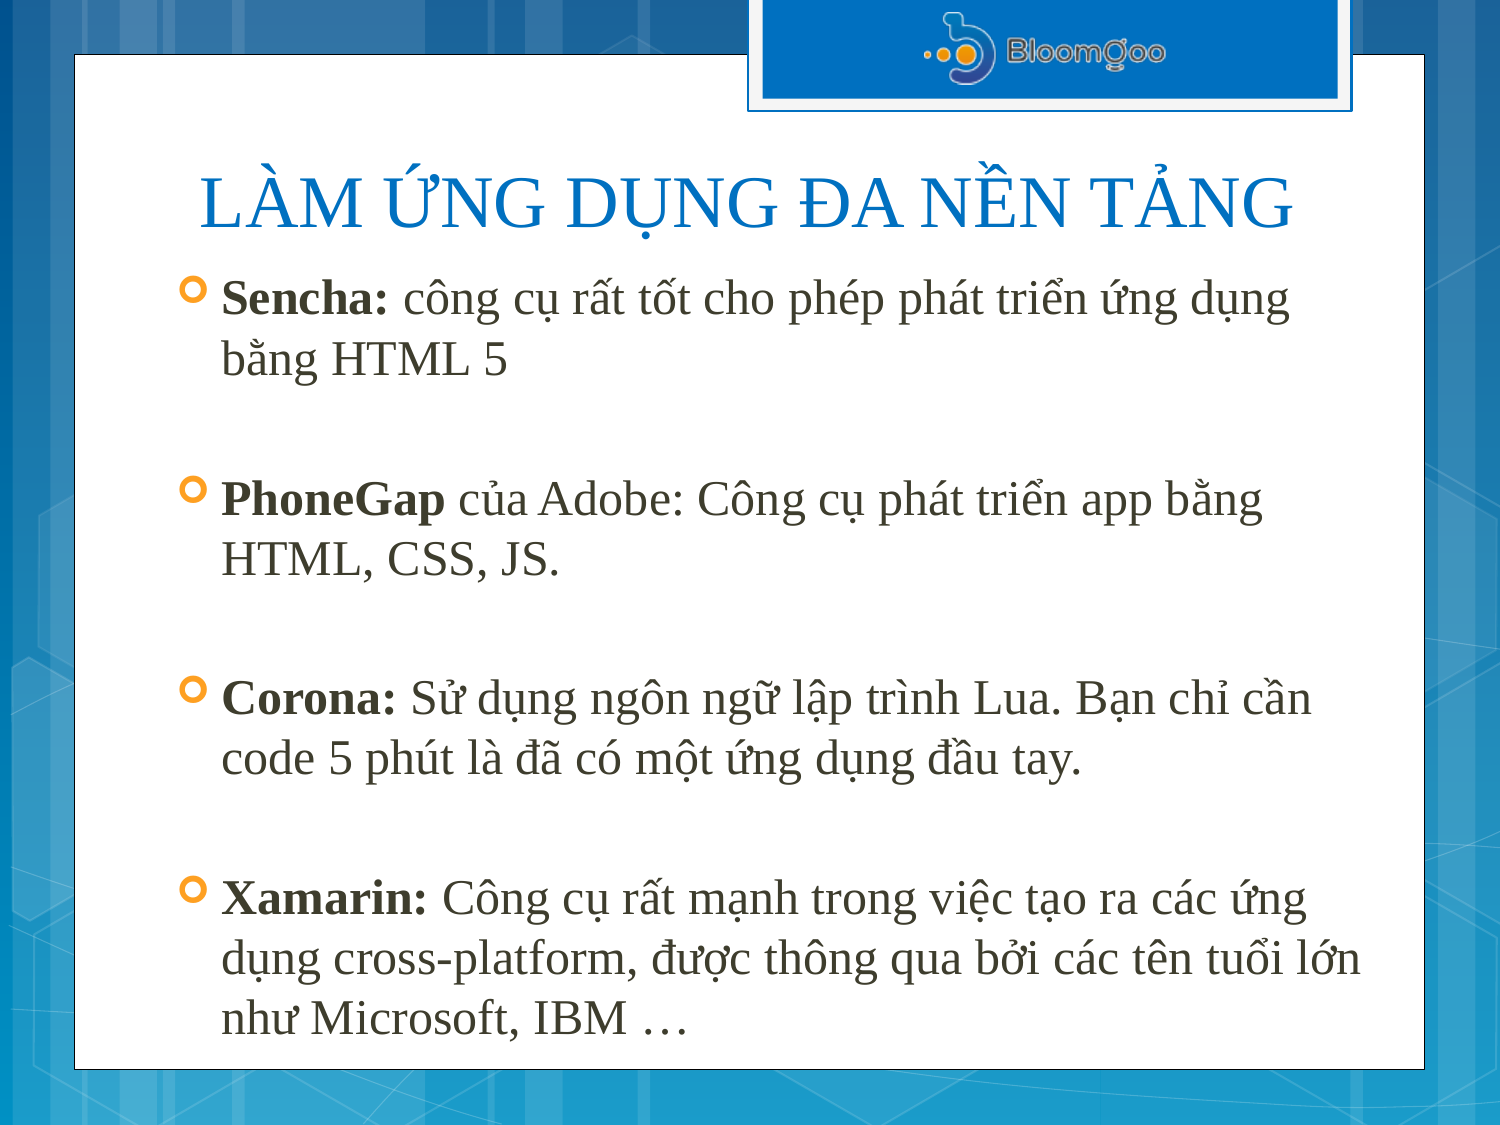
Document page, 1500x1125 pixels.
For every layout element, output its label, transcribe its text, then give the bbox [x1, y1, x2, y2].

picture [924, 12, 1169, 62]
title LÀM ỨNG DỤNG ĐA NỀN TẢNG [171, 62, 1324, 187]
list Sencha: công cụ rất tốt cho phép phát triển ứng dụng bằng HTML 5 PhoneGap của Adobe: Công cụ phát triển app bằng HTML, CSS, JS. Corona: Sử dụng ngôn ngữ lập trình Lua. Bạn chỉ cần code 5 phút là đã có một ứng dụng đầu tay. Xamarin: Công cụ rất mạnh trong việc tạo ra các ứng dụng cross-platform, được thông qua bởi các tên tuổi lớn như Microsoft, IBM … [150, 187, 1400, 1025]
